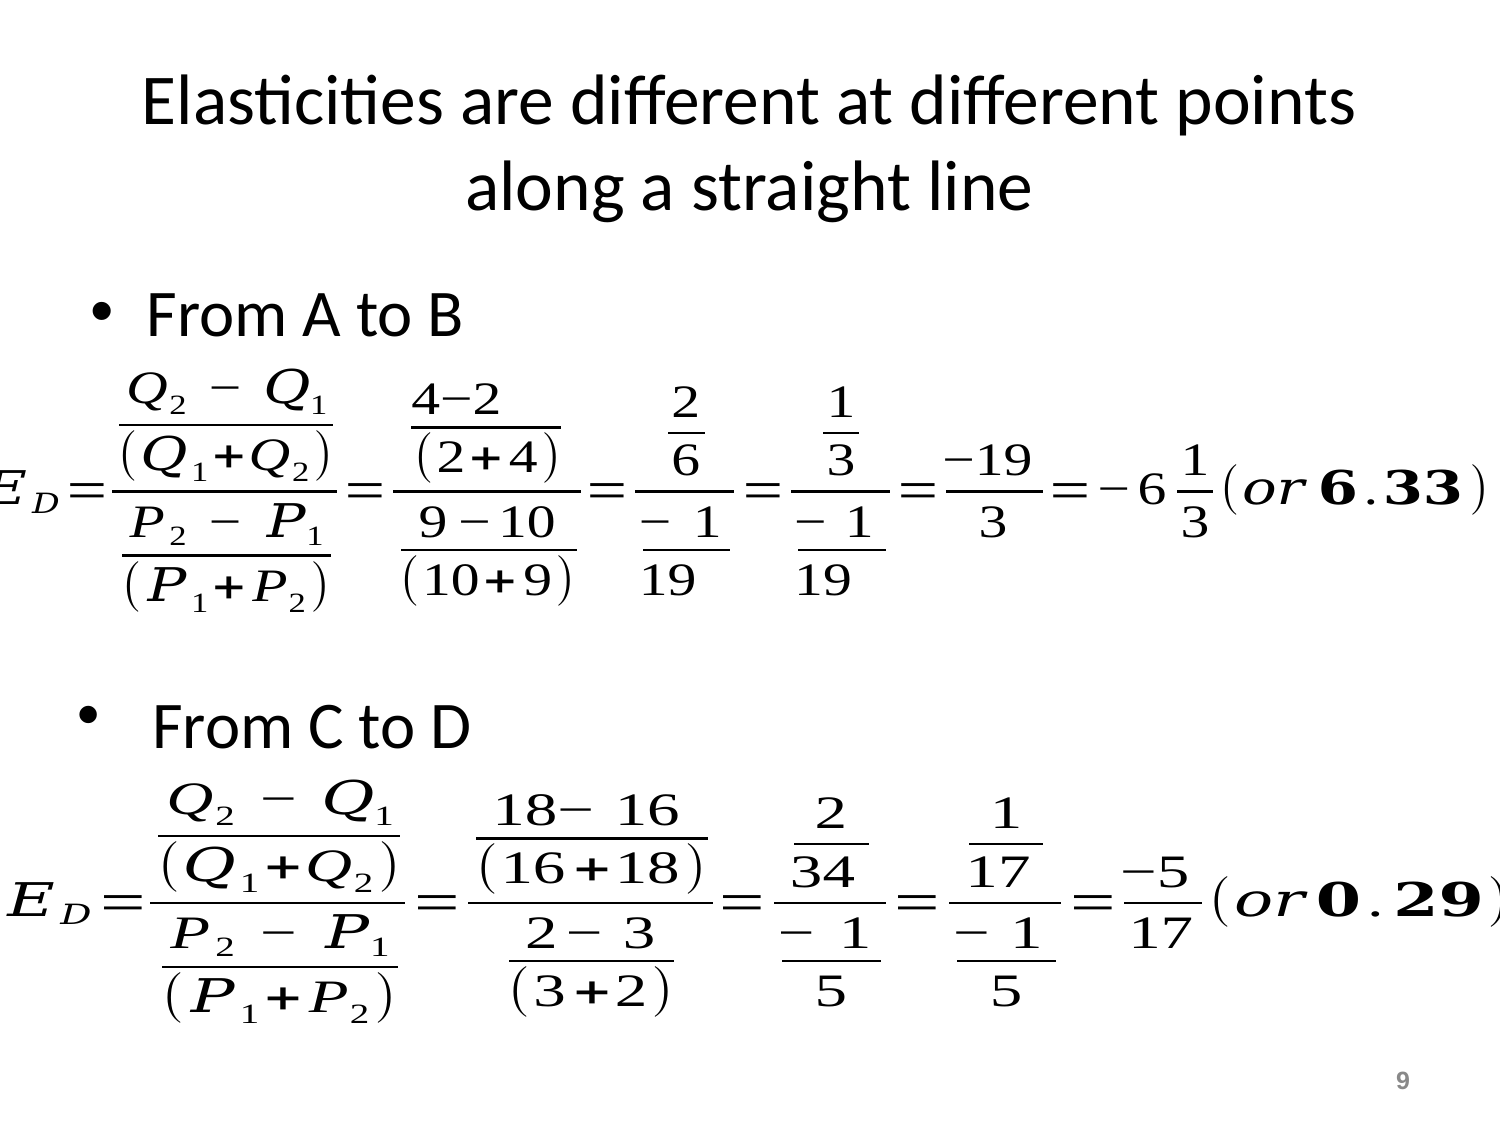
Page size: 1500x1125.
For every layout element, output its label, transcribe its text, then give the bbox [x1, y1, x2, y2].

slide_number 9 [1074, 1050, 1425, 1110]
title Elasticities are different at different points along a straight line [75, 45, 1425, 233]
text_box From C to D [62, 674, 1238, 763]
list From A to B [75, 262, 1425, 1005]
